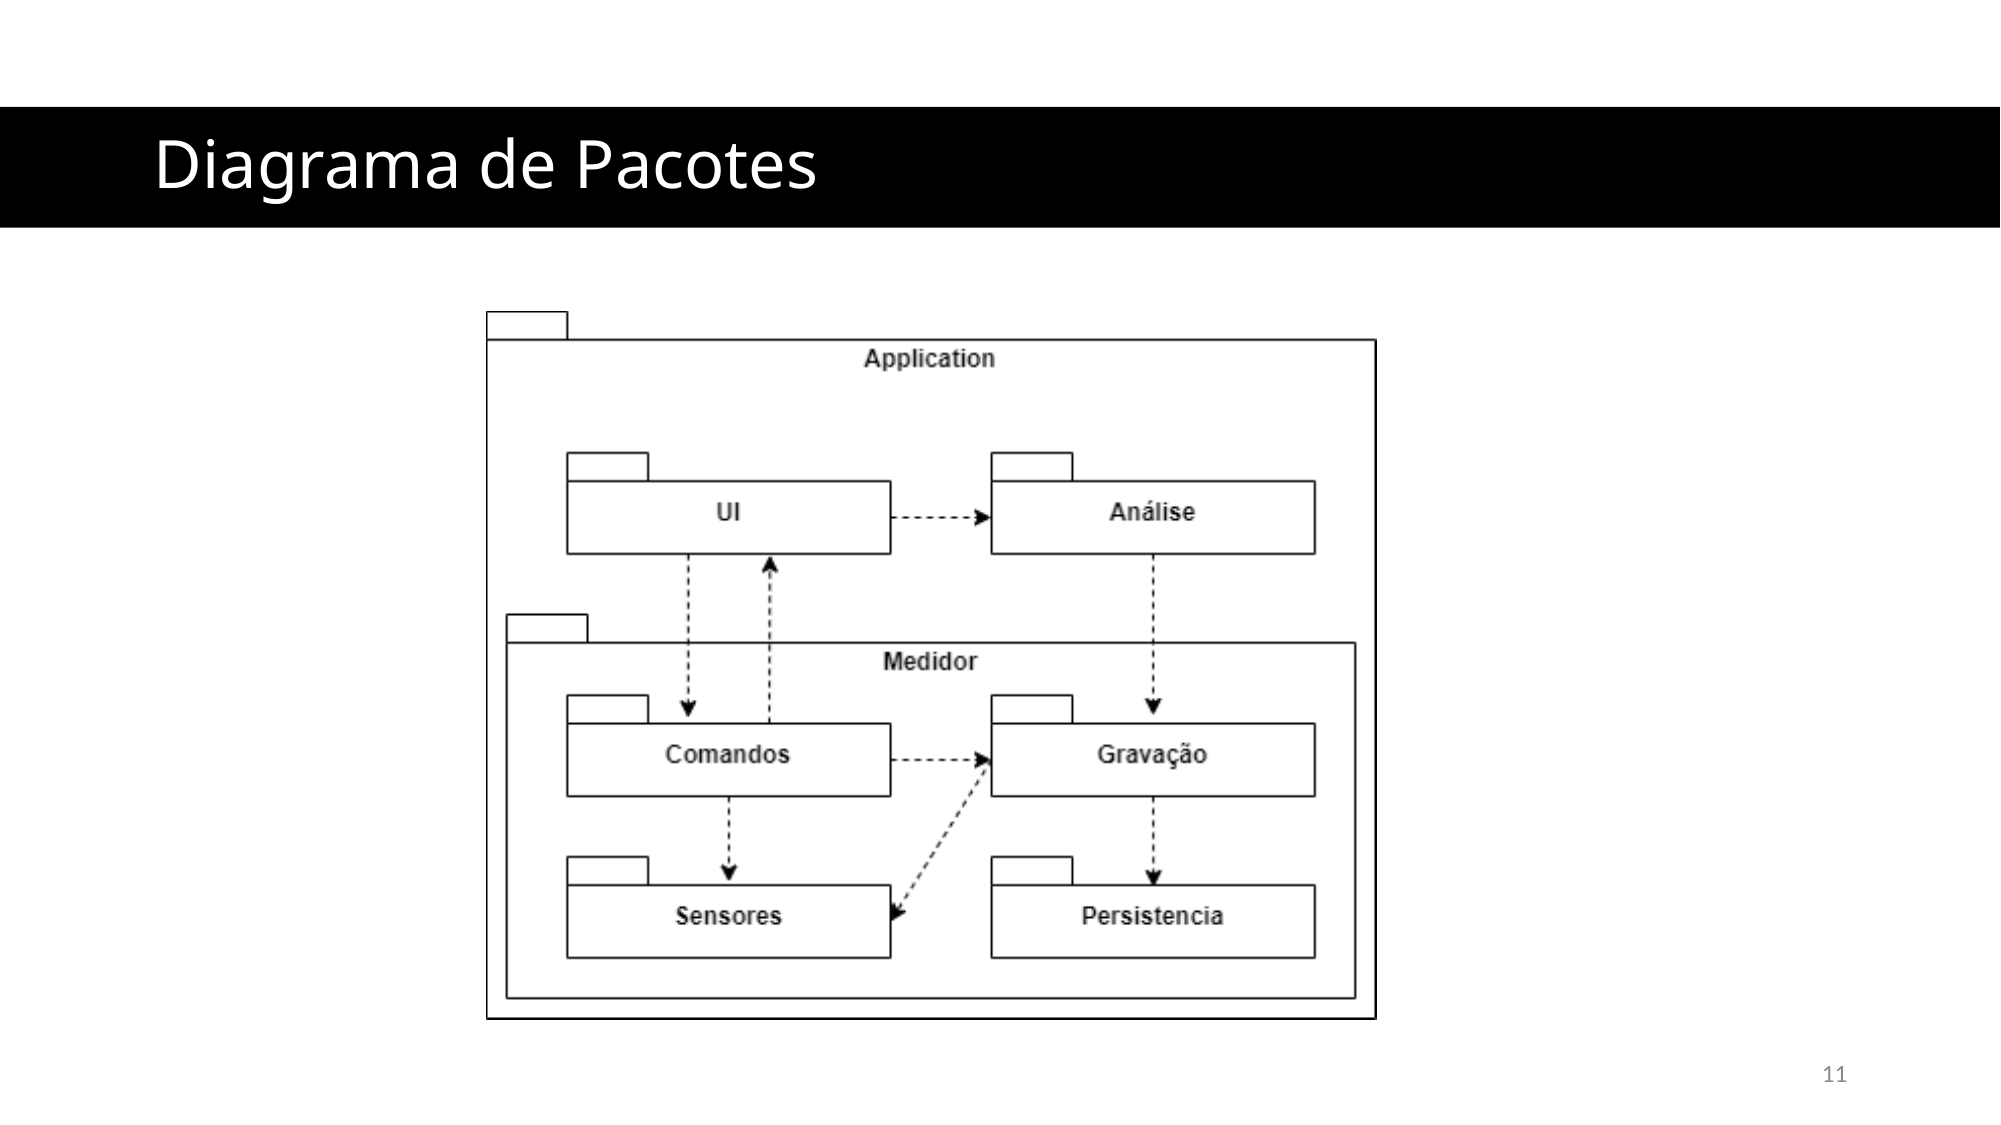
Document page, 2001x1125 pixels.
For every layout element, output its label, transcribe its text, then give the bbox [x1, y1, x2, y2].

title Diagrama de Pacotes [91, 105, 883, 228]
picture [486, 311, 1377, 1020]
text_box [0, 106, 2000, 229]
slide_number 11 [1412, 1042, 1863, 1103]
